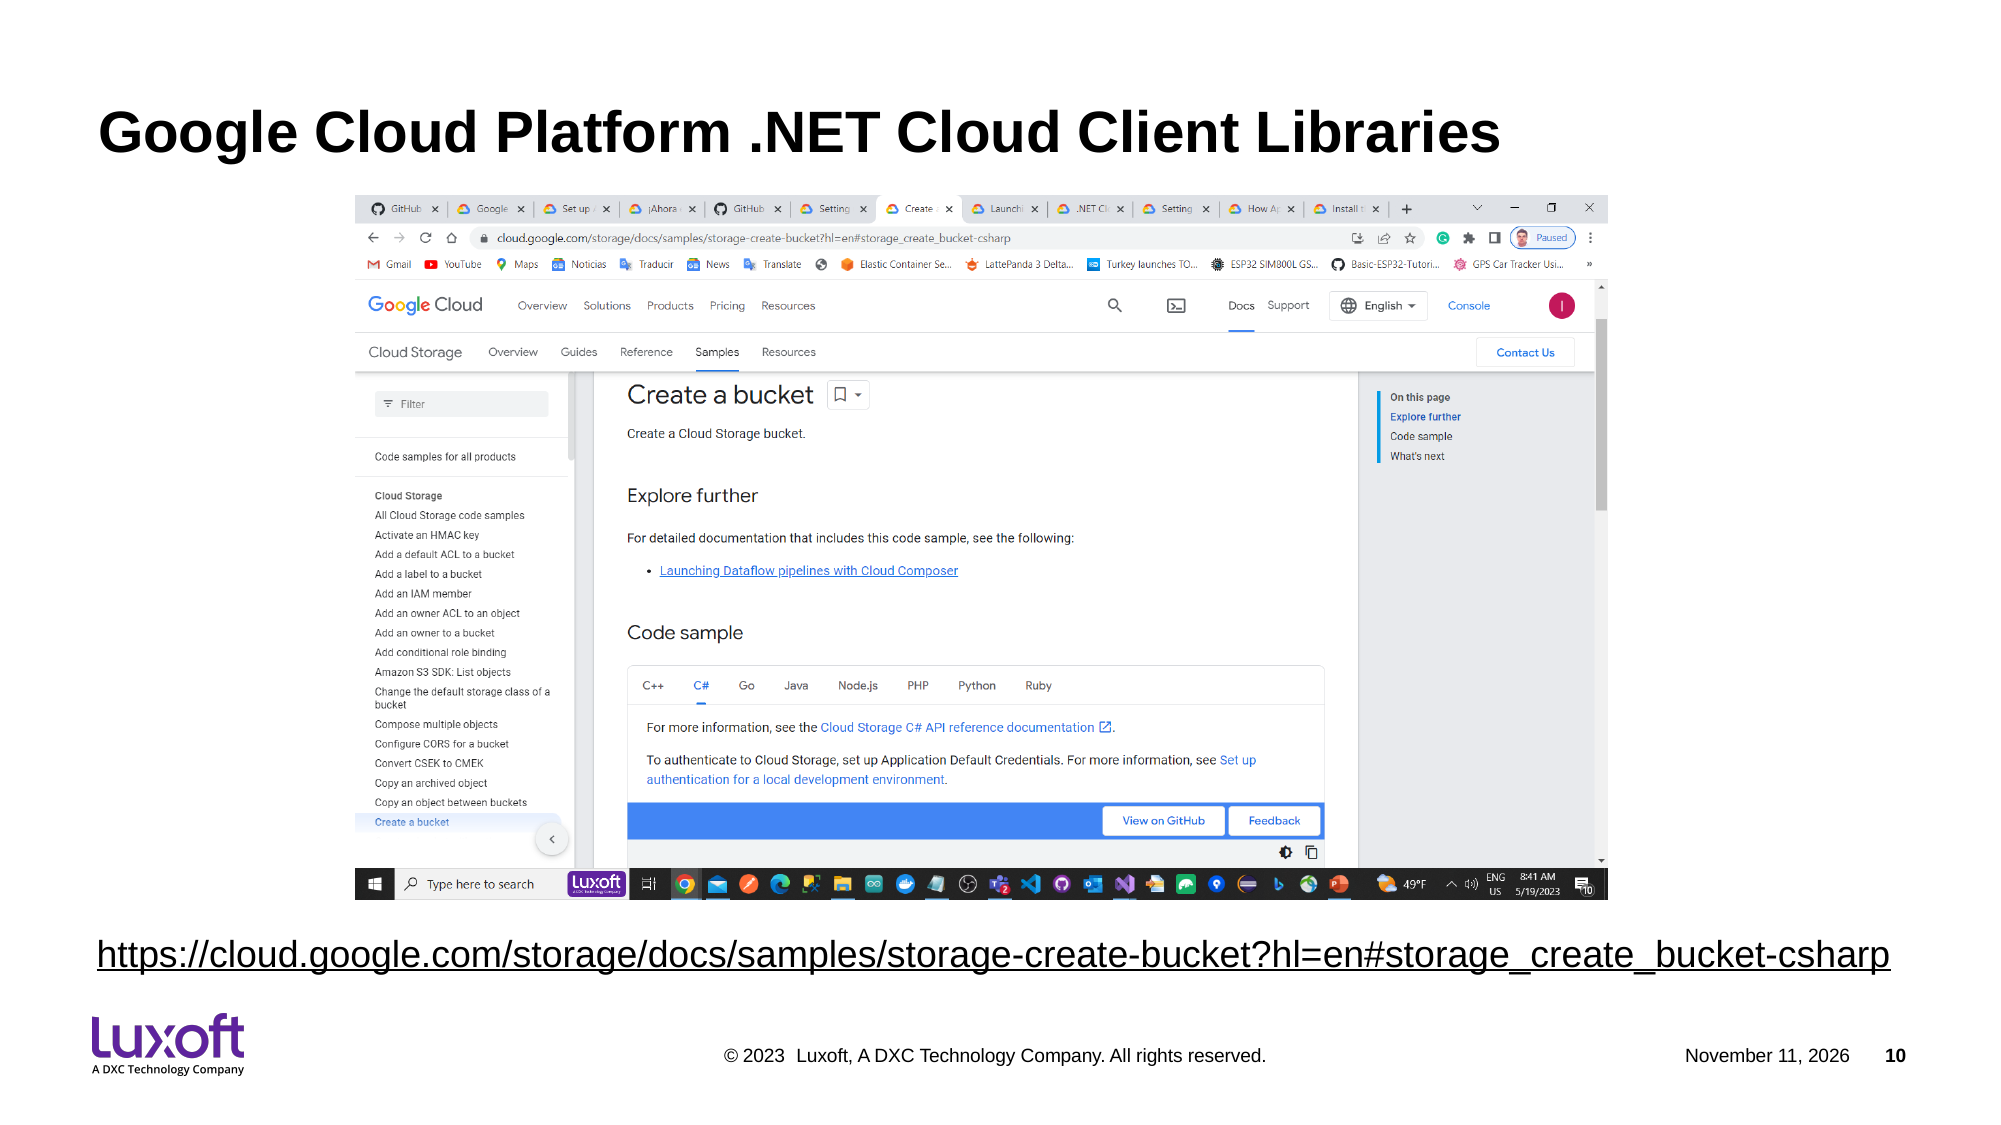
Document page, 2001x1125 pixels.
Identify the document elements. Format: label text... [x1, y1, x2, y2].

text_box Google Cloud Platform .NET Cloud Client Libraries [83, 86, 1530, 172]
picture [355, 195, 1608, 900]
text_box https://cloud.google.com/storage/docs/samples/storage-create-bucket?hl=en#storage_create_bucket-csharp [81, 922, 1910, 982]
picture [92, 1013, 244, 1076]
